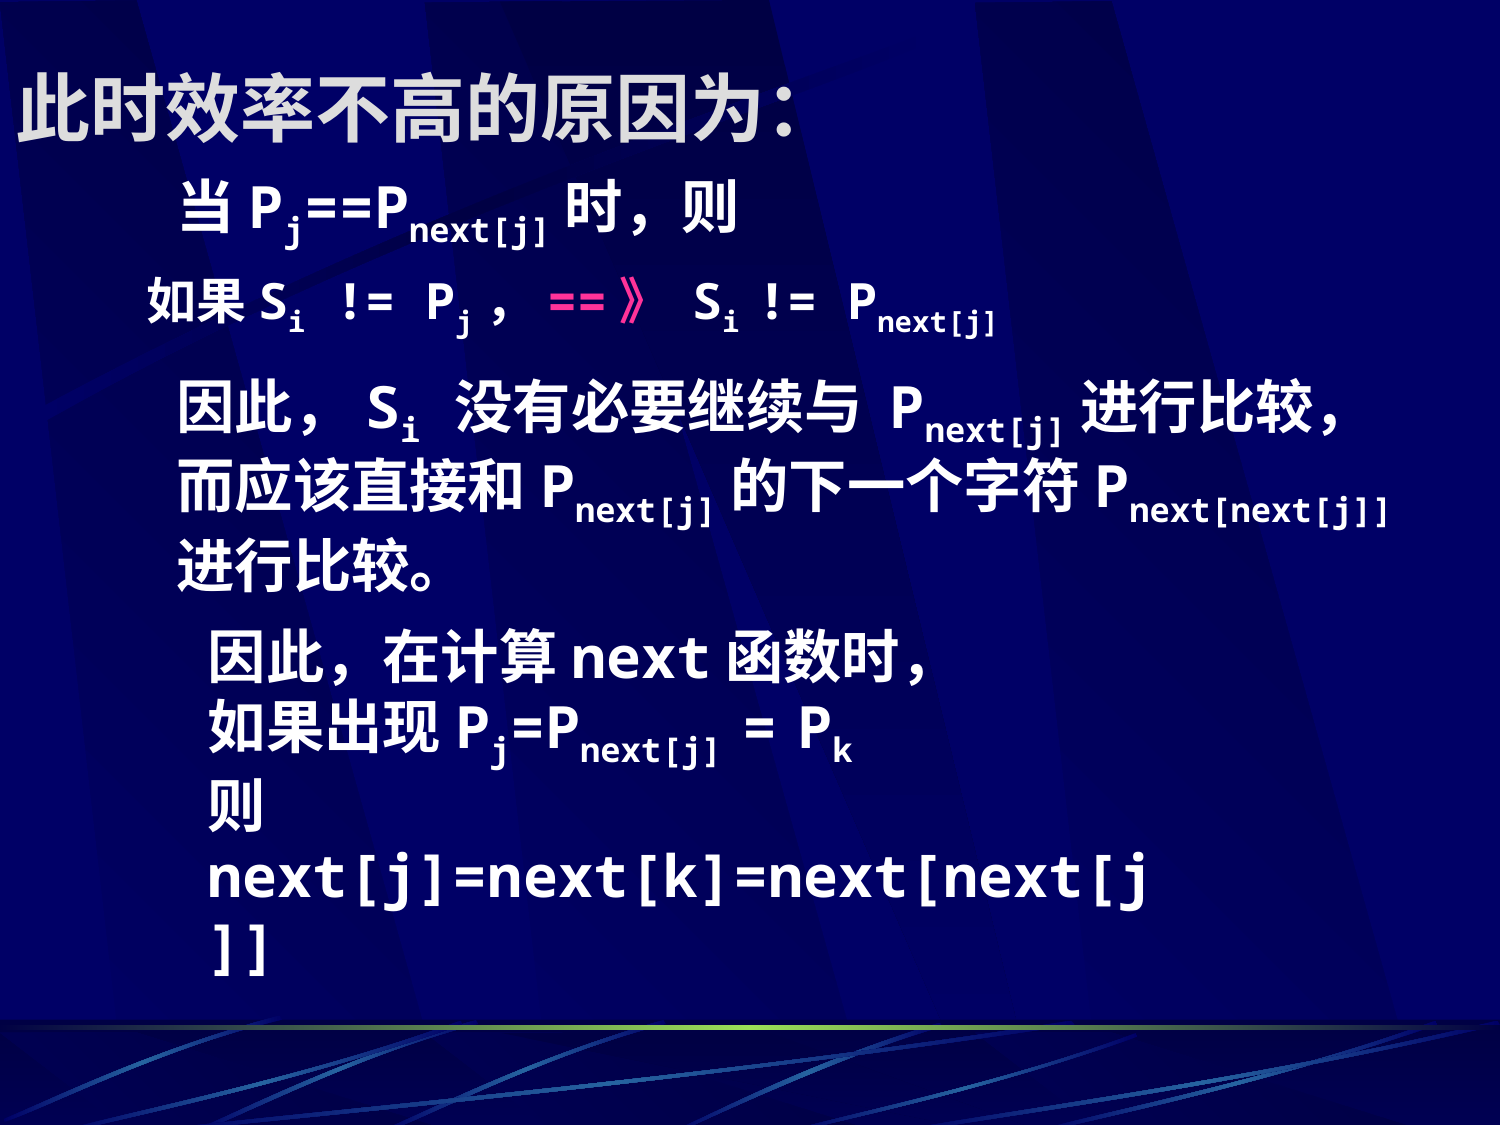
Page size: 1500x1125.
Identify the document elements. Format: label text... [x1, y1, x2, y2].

text_box 如果Si != Pj，==》 Si != Pnext[j] [131, 262, 1015, 346]
text_box 因此，Si 没有必要继续与 Pnext[j]进行比较， 而应该直接和Pnext[j]的下一个字符Pnext[next[j]] 进行比较。 [161, 362, 1408, 607]
text_box 当Pj==Pnext[j]时，则 [161, 162, 755, 257]
title 此时效率不高的原因为： [0, 53, 1275, 160]
text_box 因此，在计算next函数时， 如果出现Pj=Pnext[j] = Pk 则next[j]=next[k]=next[next[j]] [193, 612, 1176, 987]
